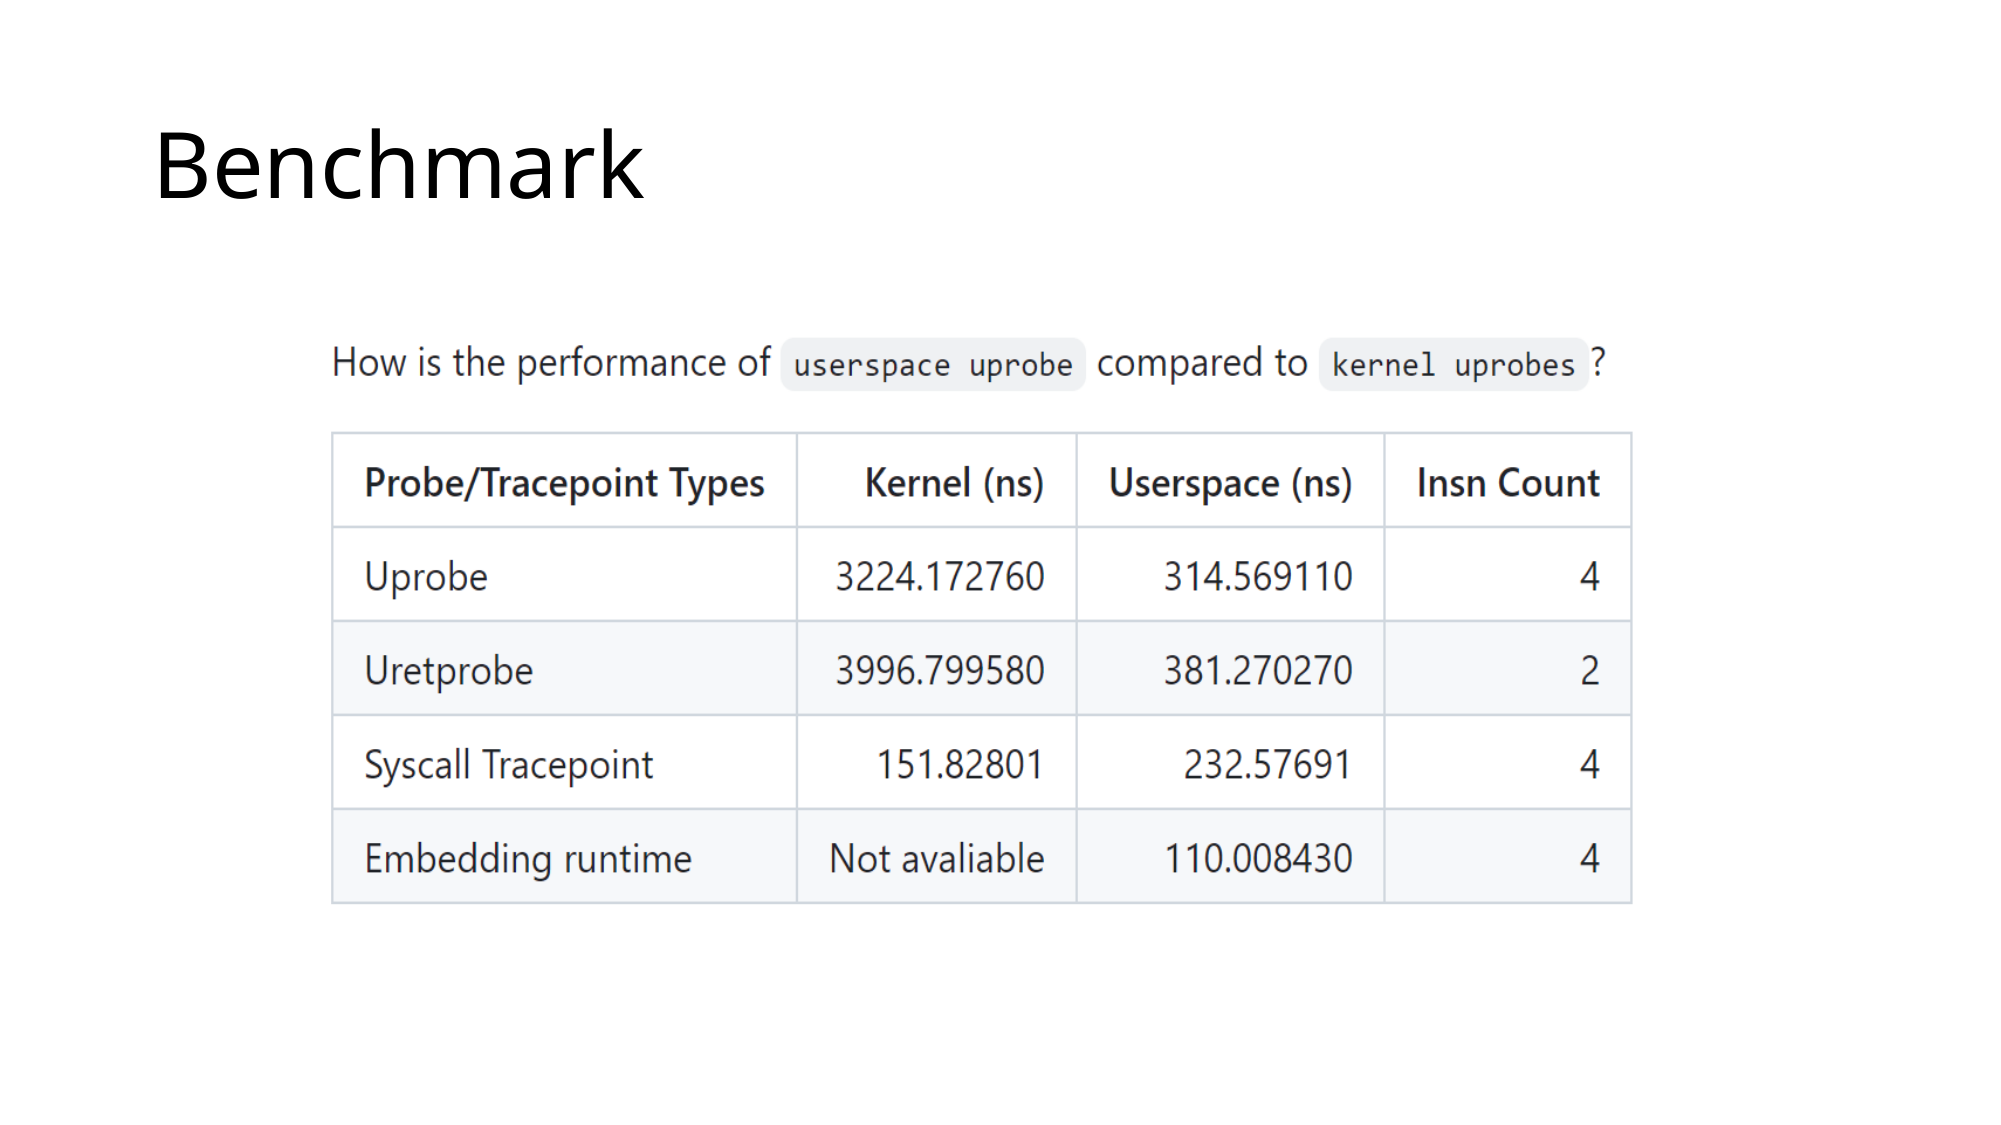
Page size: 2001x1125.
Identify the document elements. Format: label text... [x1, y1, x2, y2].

title Benchmark [137, 59, 1863, 278]
picture [268, 300, 1732, 937]
